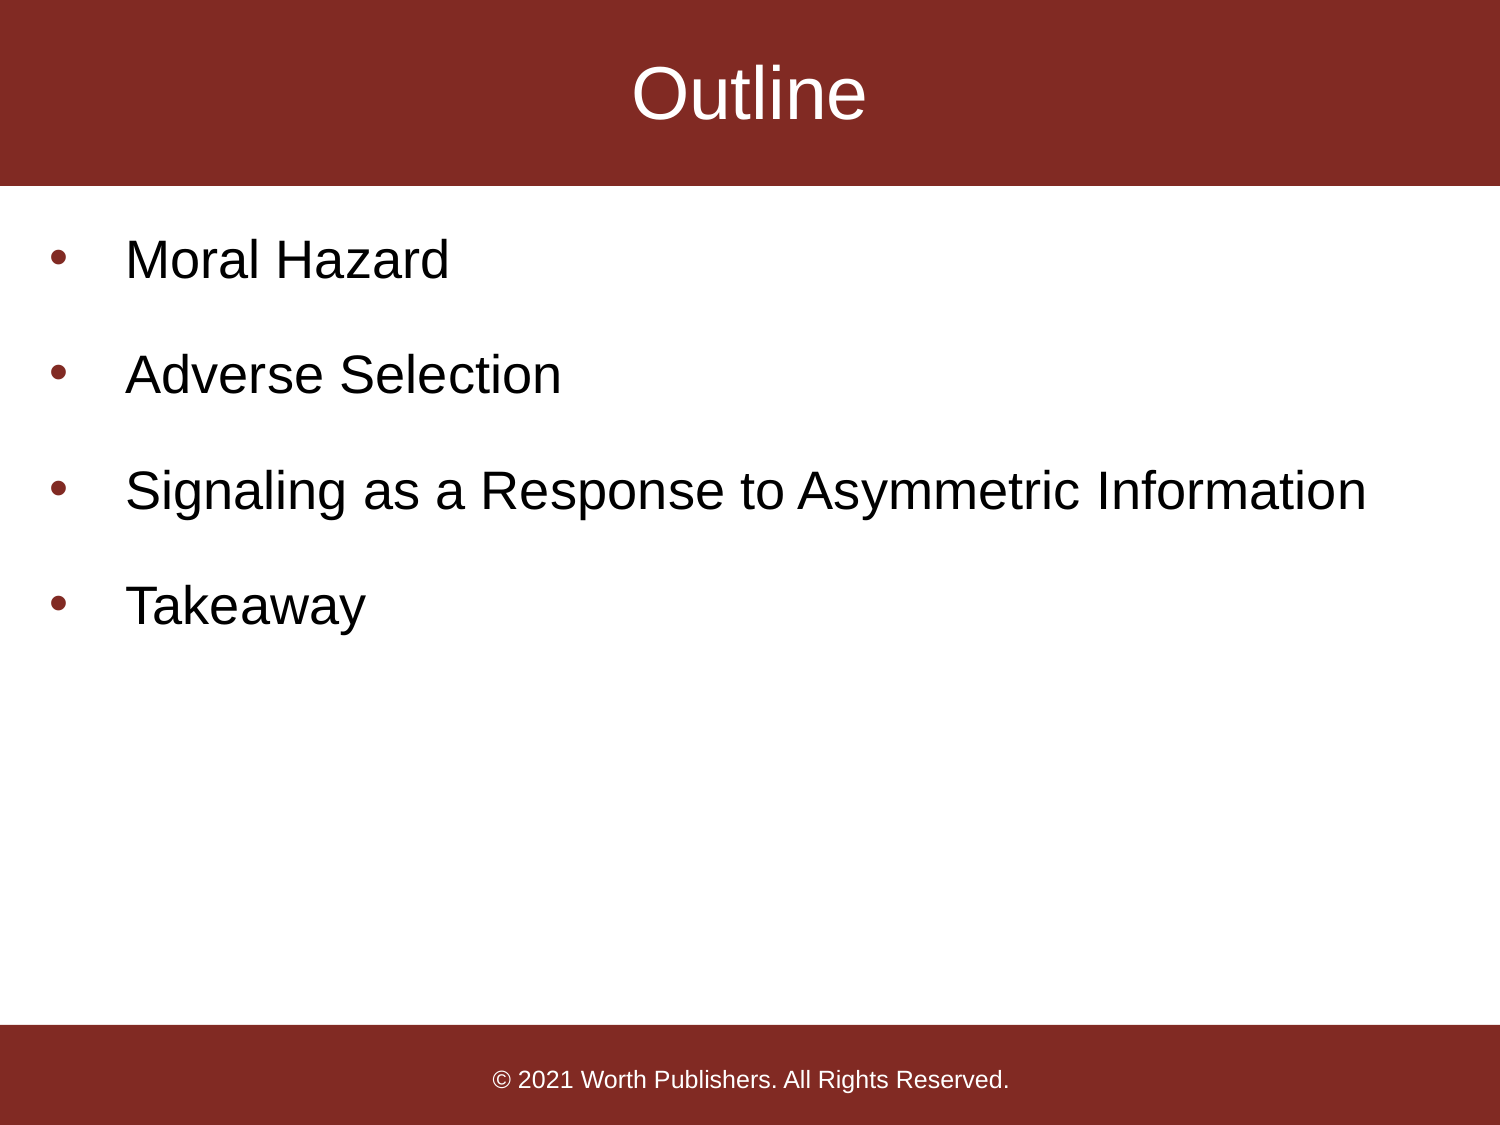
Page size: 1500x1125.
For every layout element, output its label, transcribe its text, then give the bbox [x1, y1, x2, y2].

title Outline [0, 2, 1500, 177]
list Moral Hazard Adverse Selection Signaling as a Response to Asymmetric Information Takeaway [34, 216, 1472, 1001]
